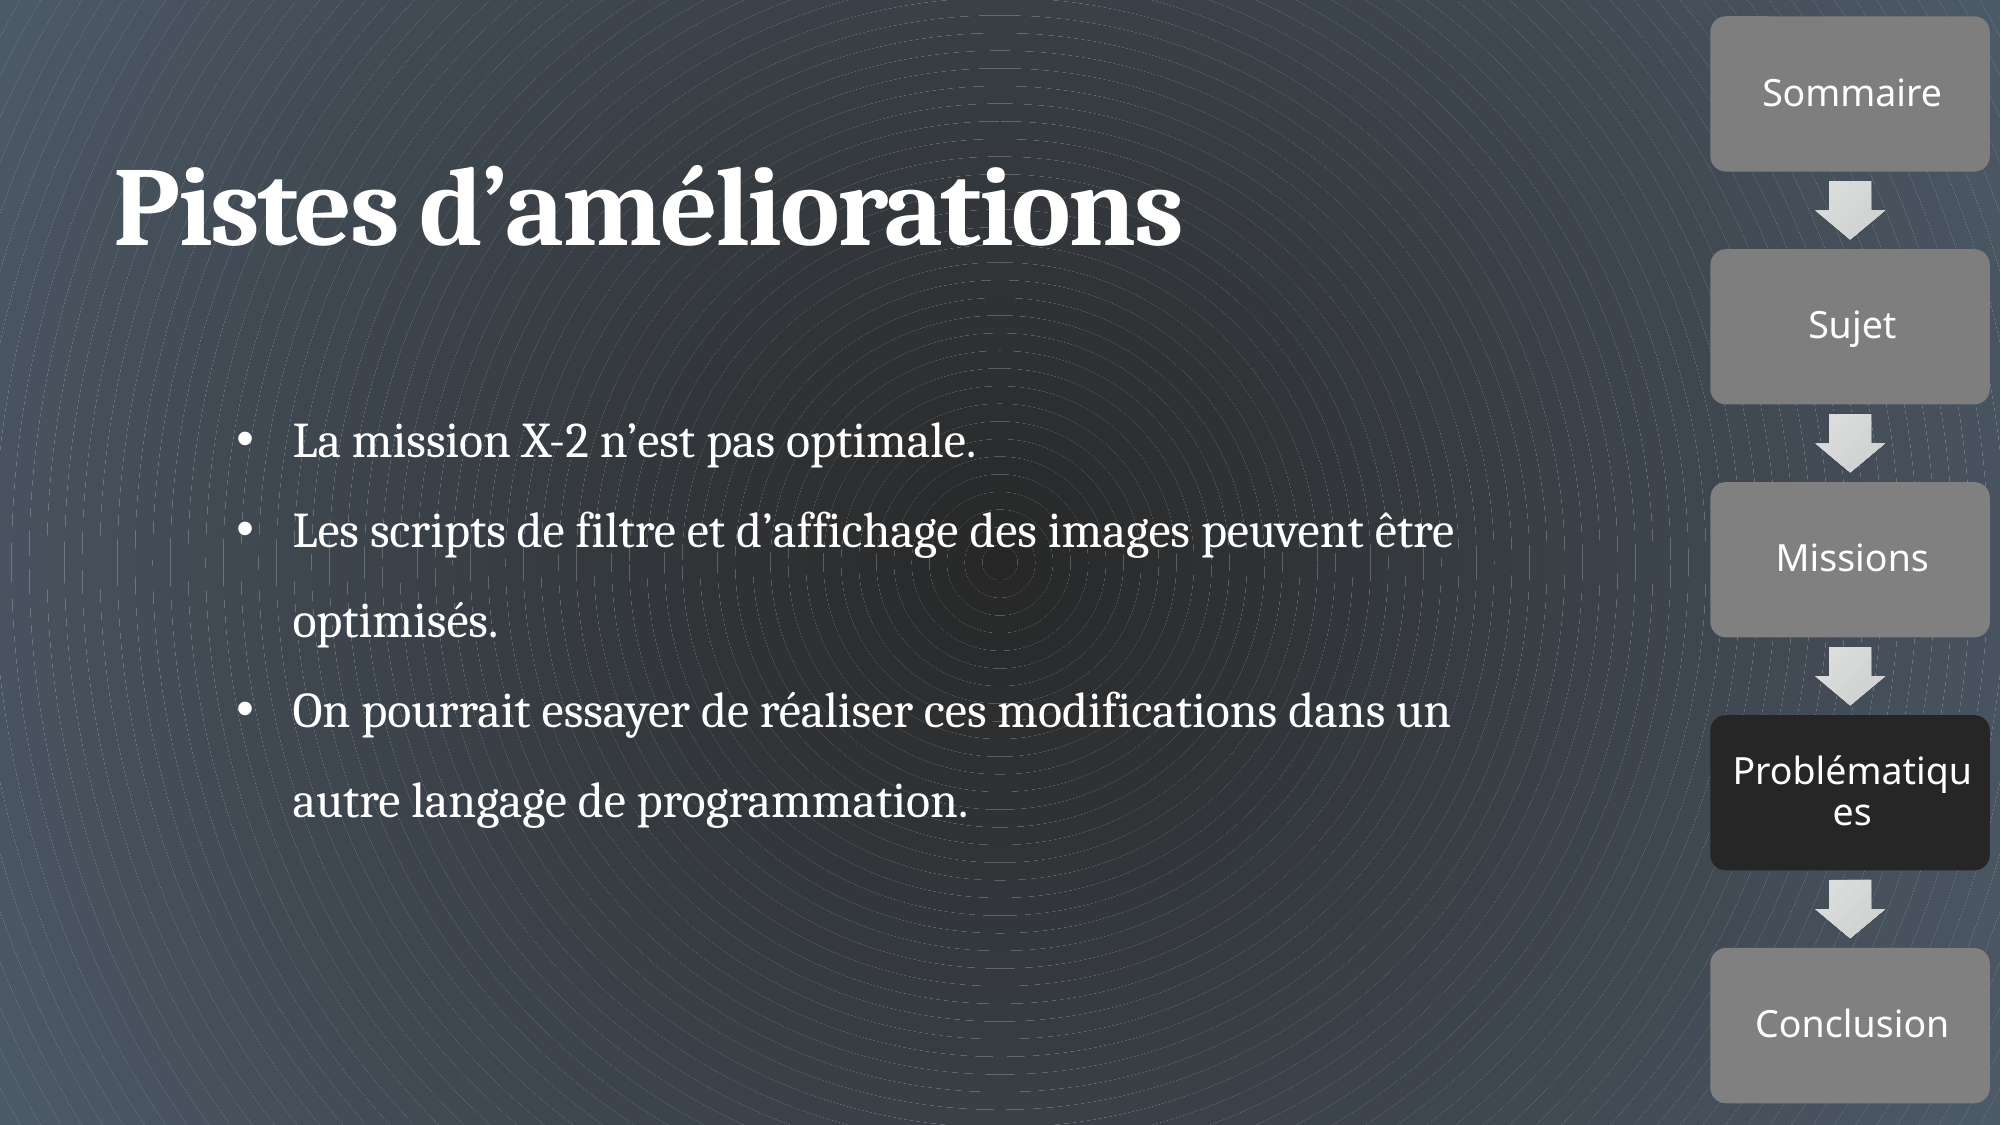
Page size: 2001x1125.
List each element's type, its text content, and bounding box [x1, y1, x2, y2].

text_box Pistes d’améliorations [98, 84, 1297, 337]
text_box La mission X-2 n’est pas optimale. Les scripts de filtre et d’affichage des images peuvent être optimisés. On pourrait essayer de réaliser ces modifications dans un autre langage de programmation. [221, 370, 1297, 836]
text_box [1297, 15, 2000, 1104]
